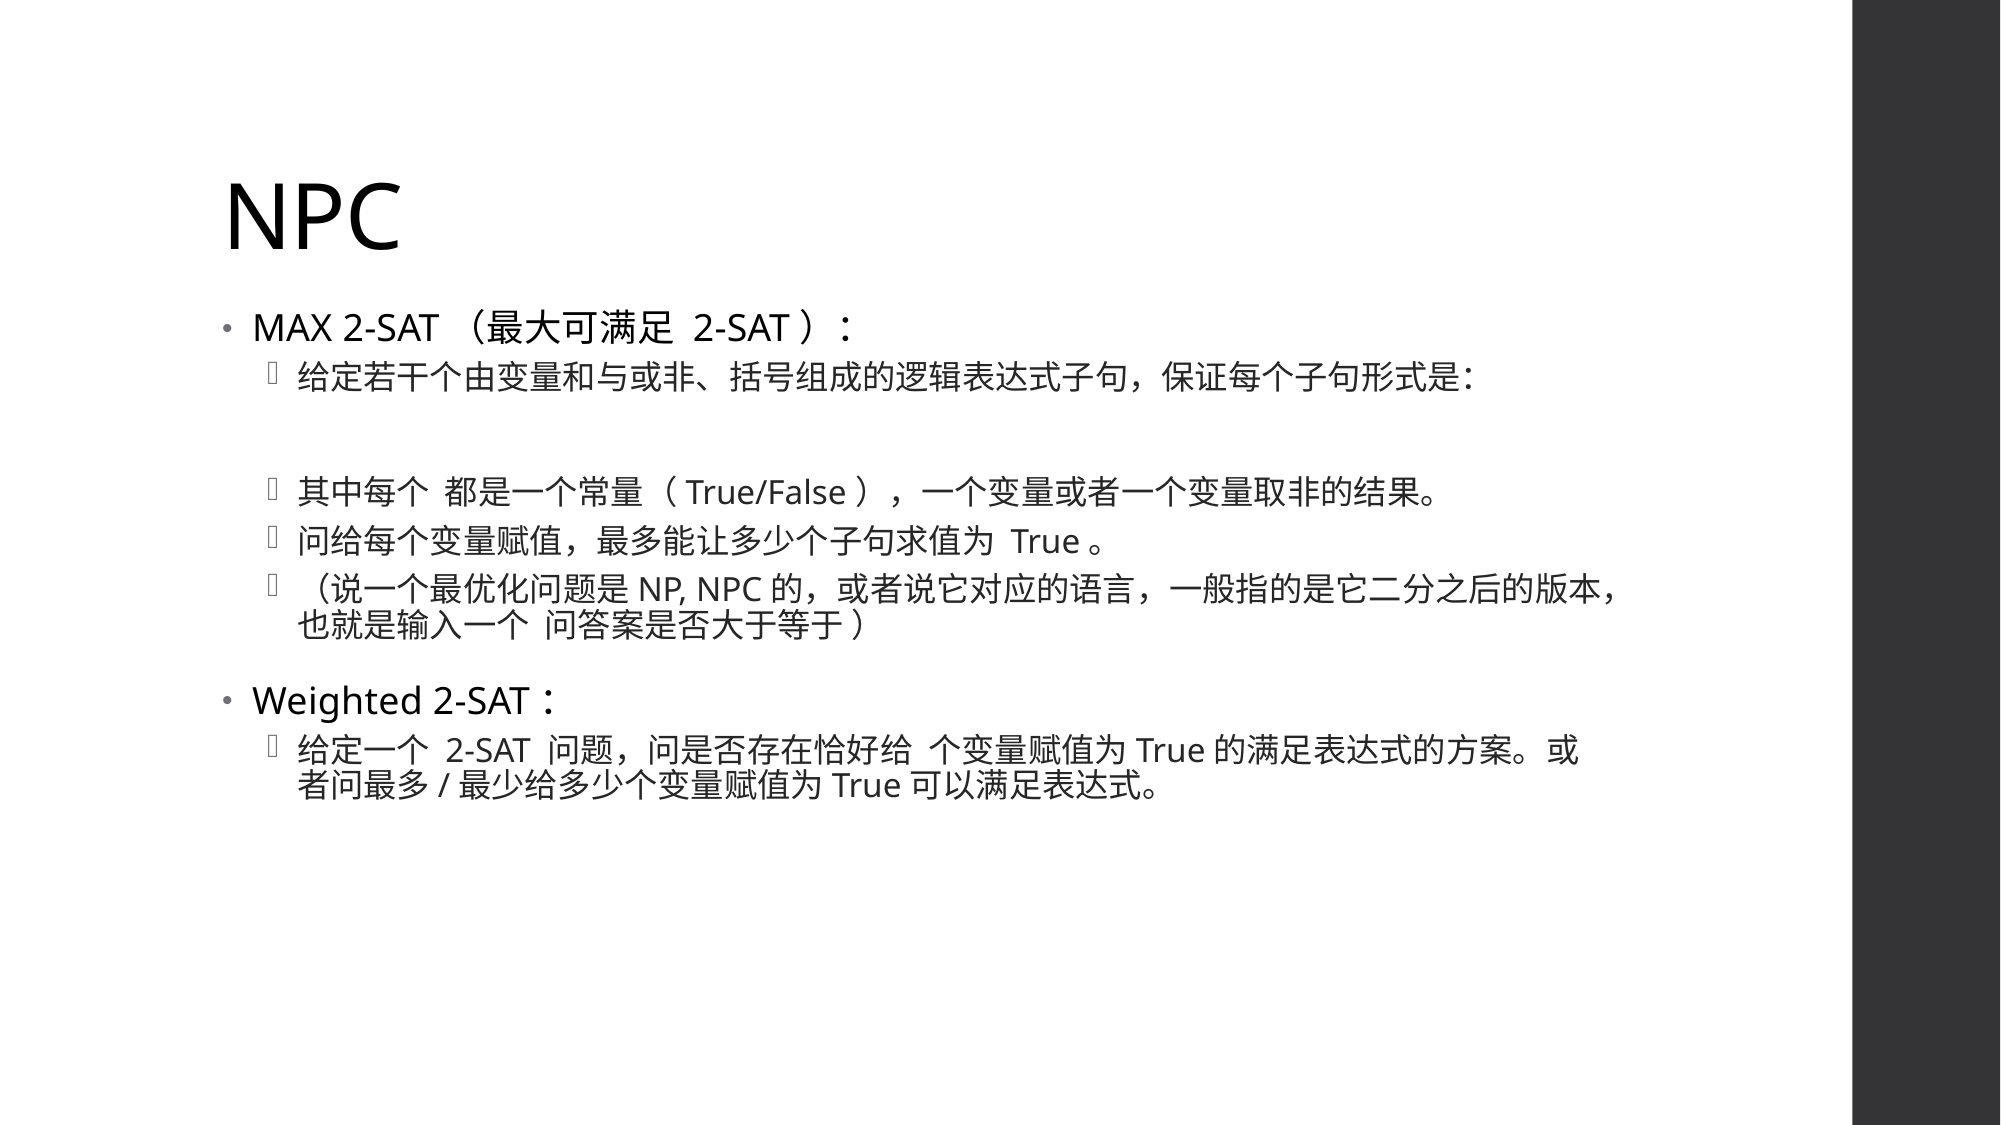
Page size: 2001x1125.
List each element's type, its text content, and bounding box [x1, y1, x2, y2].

title NPC [206, 60, 1797, 278]
